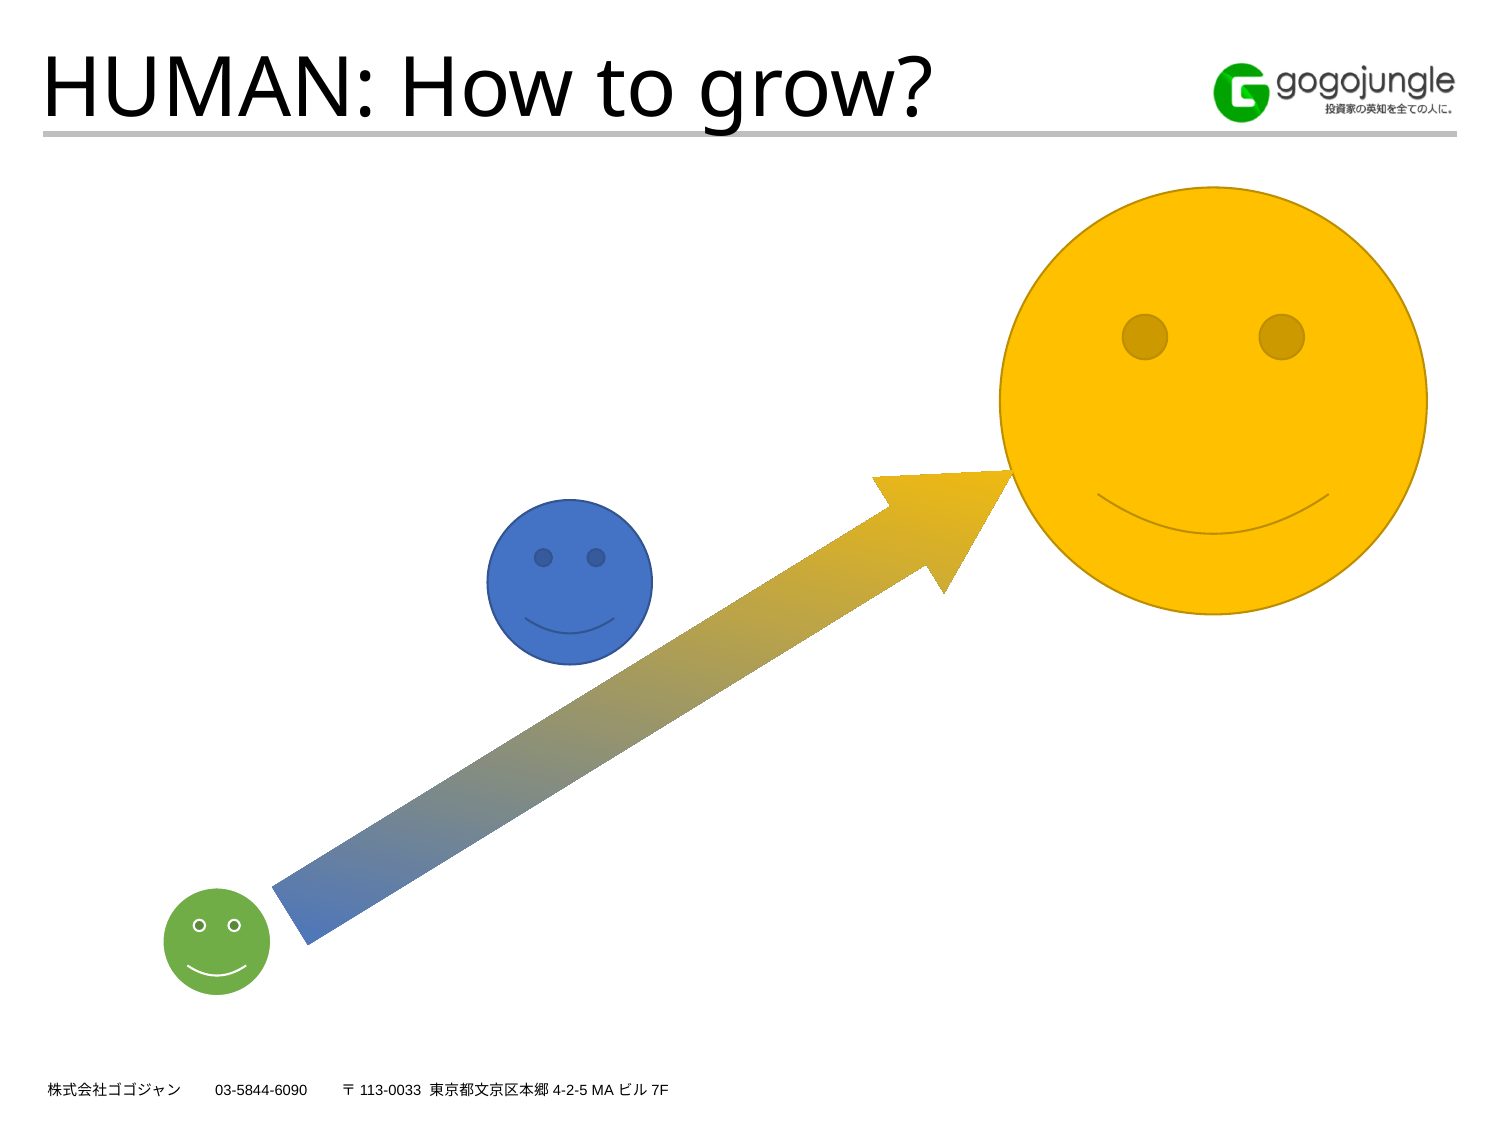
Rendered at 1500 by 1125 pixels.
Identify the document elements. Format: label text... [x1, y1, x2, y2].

text_box HUMAN: How to grow? [25, 37, 1163, 133]
text_box [998, 186, 1428, 616]
picture [1208, 58, 1458, 127]
text_box [161, 886, 273, 998]
text_box [486, 498, 654, 666]
text_box [270, 469, 1016, 947]
